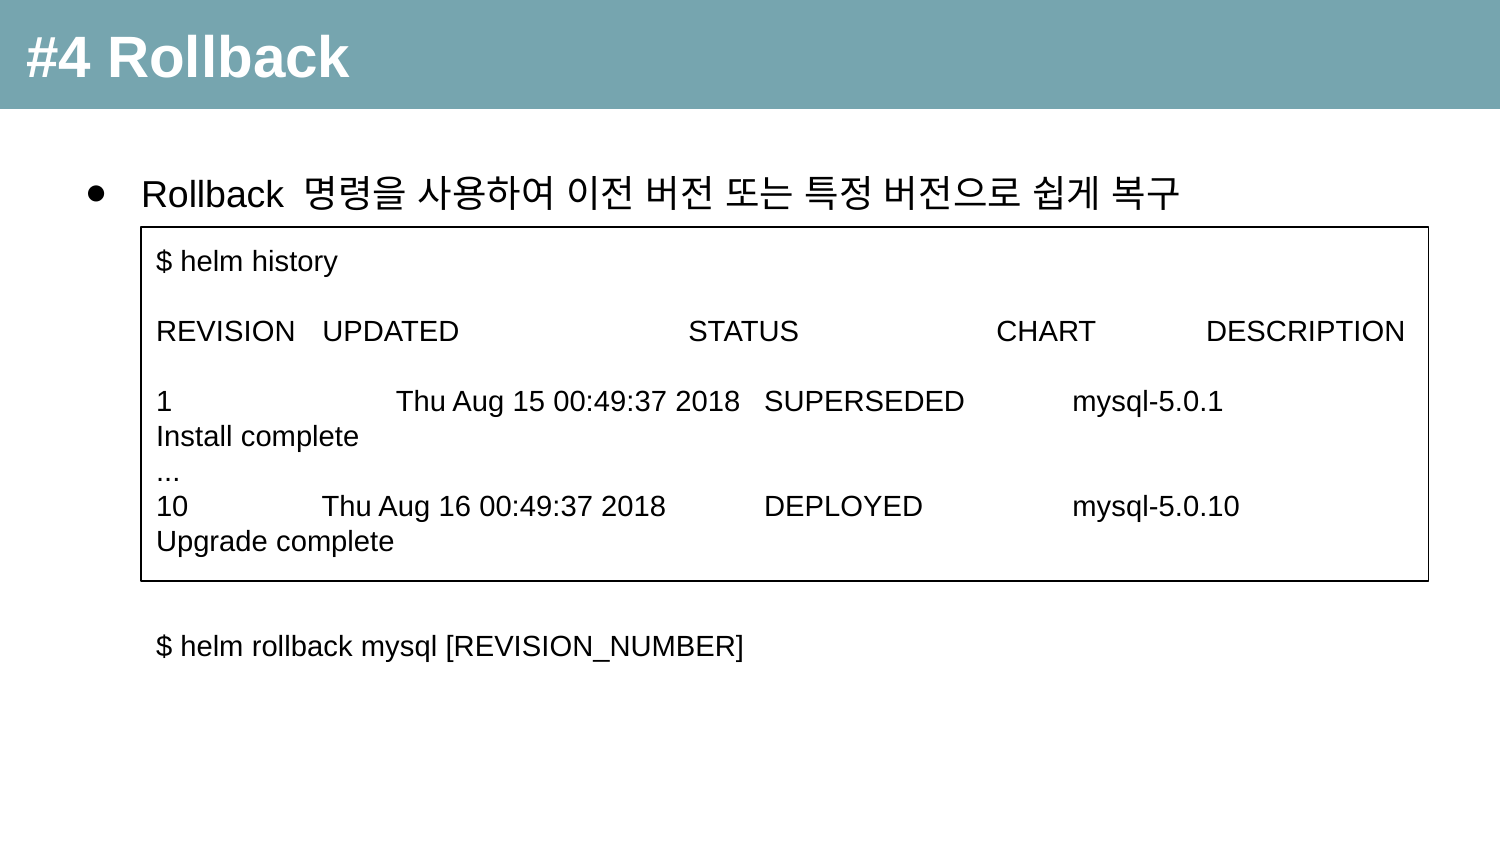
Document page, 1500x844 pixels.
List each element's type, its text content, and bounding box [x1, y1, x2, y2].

text_box #4 Rollback [0, 0, 1500, 109]
text_box $ helm history REVISION UPDATED STATUS CHART DESCRIPTION 1 Thu Aug 15 00:49:37 2018 SUPERSEDED mysql-5.0.1 Install complete ... 10 Thu Aug 16 00:49:37 2018 DEPLOYED mysql-5.0.10 Upgrade complete $ helm rollback mysql [REVISION_NUMBER] [141, 227, 1429, 582]
list Rollback 명령을 사용하여 이전 버전 또는 특정 버전으로 쉽게 복구 [51, 132, 1449, 222]
